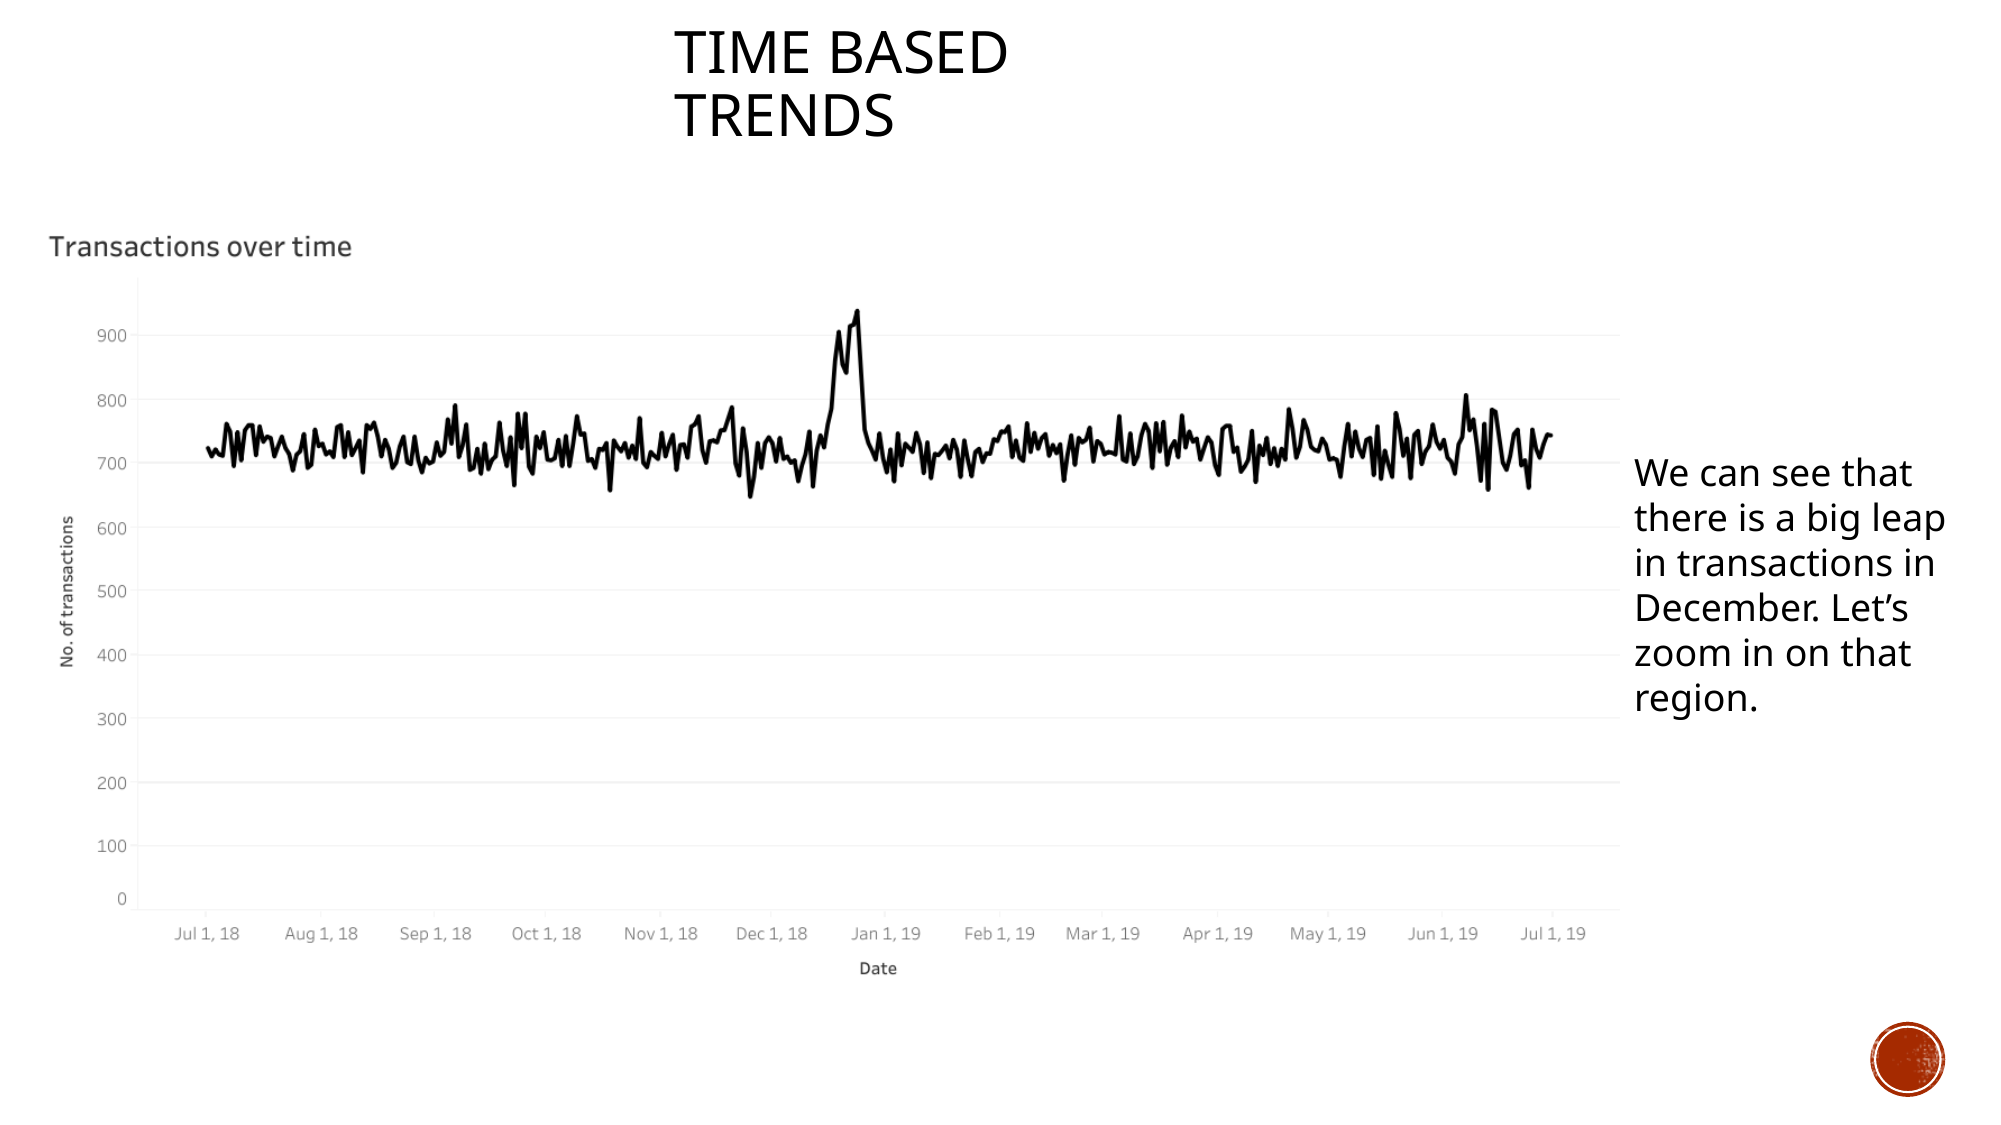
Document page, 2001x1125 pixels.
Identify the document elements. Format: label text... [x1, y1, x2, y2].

title Time based trends [659, 15, 1246, 158]
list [44, 224, 1618, 989]
text_box We can see that there is a big leap in transactions in December. Let’s zoom in on that region. [1620, 441, 1988, 726]
